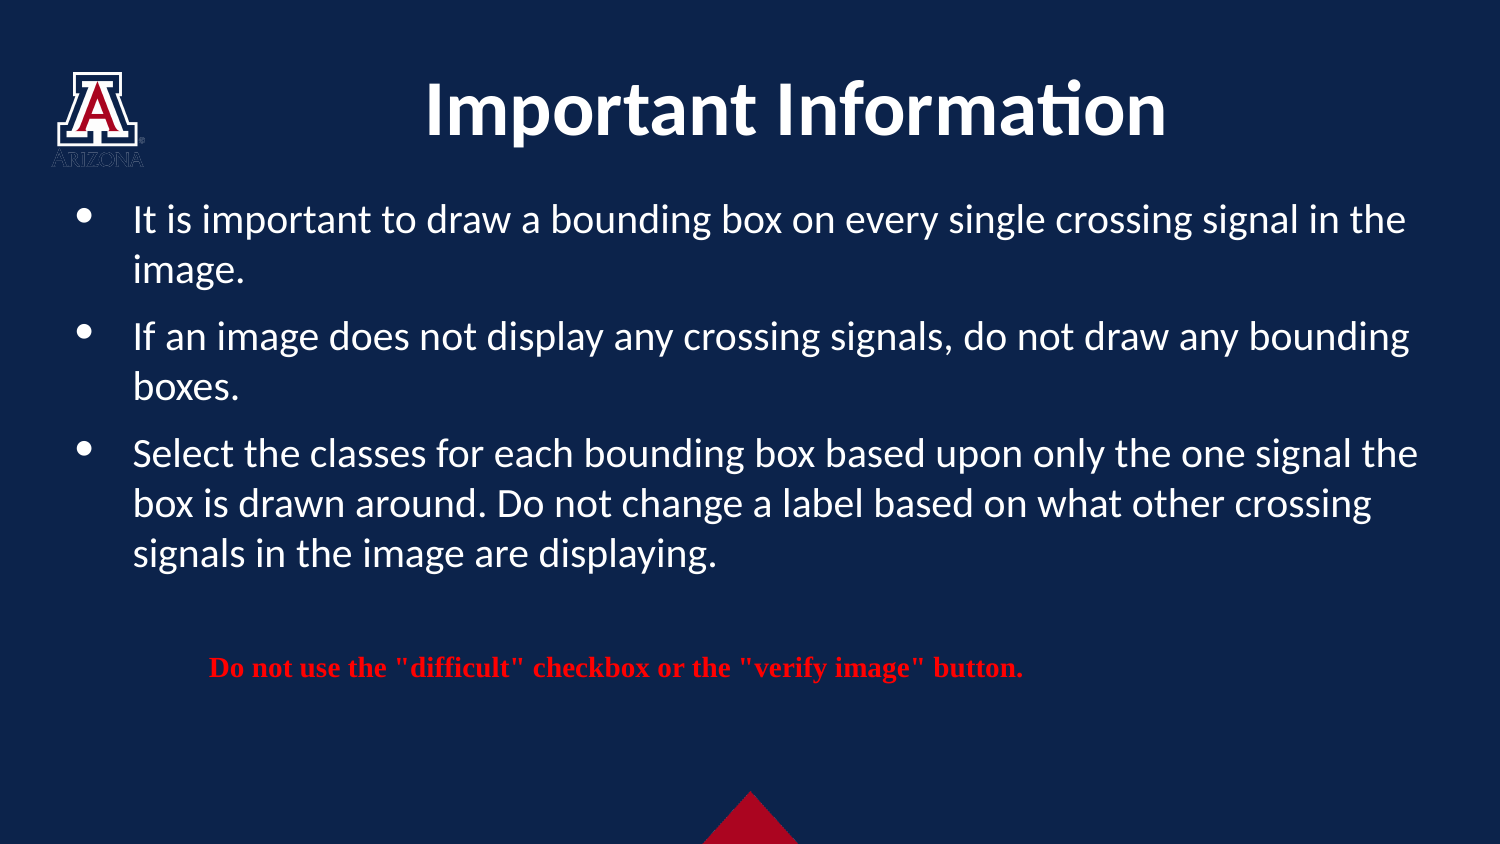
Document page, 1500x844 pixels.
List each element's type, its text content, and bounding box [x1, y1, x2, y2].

text_box Do not use the "difficult" checkbox or the "verify image" button. [194, 641, 1416, 726]
picture [51, 72, 145, 167]
list It is important to draw a bounding box on every single crossing signal in the image. If an image does not display any crossing signals, do not draw any bounding boxes. Select the classes for each bounding box based upon only the one signal the box is drawn around. Do not change a label based on what other crossing signals in the image are displaying. [51, 185, 1449, 747]
title Important Information [144, 56, 1449, 151]
picture [702, 791, 798, 844]
